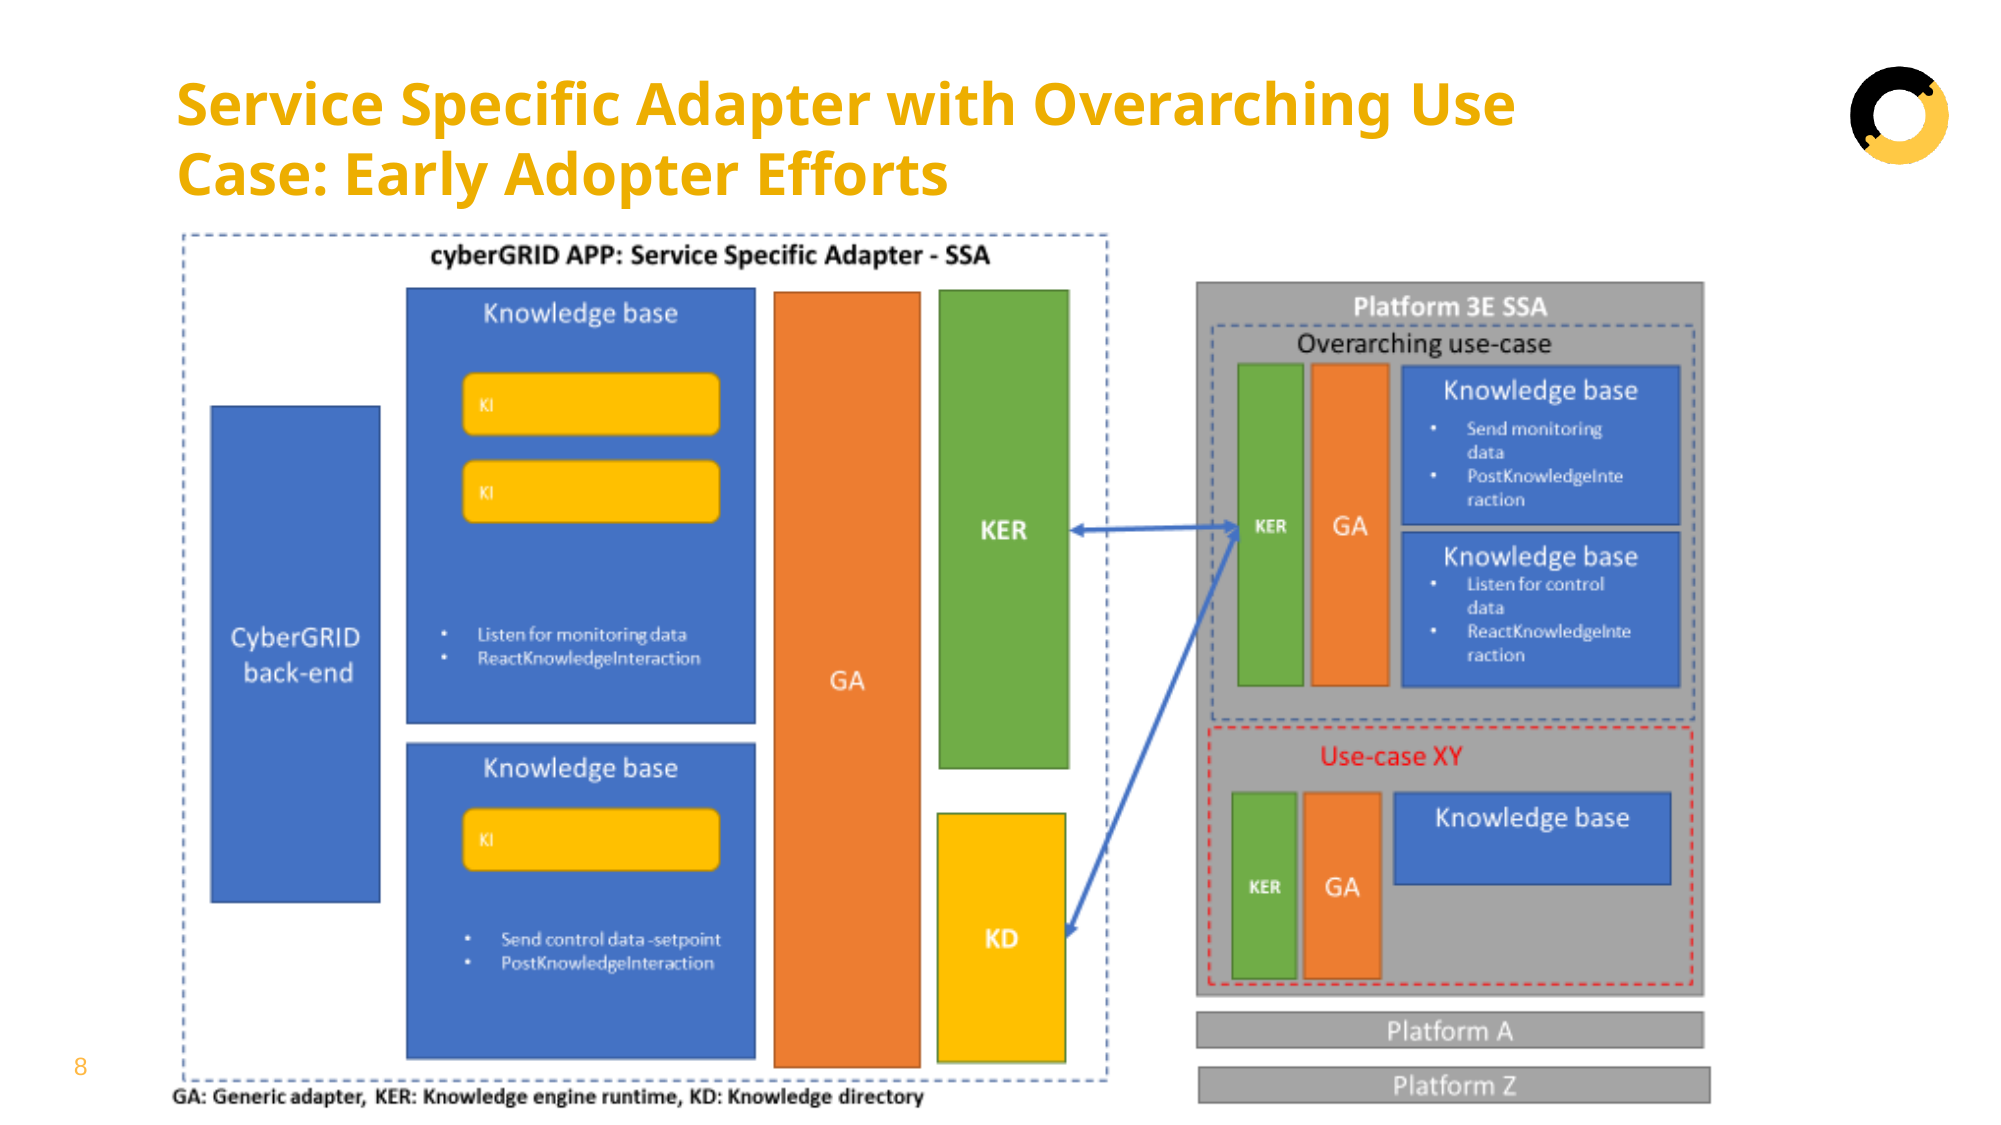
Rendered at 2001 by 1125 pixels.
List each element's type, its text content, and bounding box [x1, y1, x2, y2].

picture [161, 231, 1733, 1116]
list Service Specific Adapter with Overarching Use Case: Early Adopter Efforts [161, 59, 1659, 195]
slide_number 8 [0, 1006, 162, 1125]
picture [1846, 61, 1952, 168]
